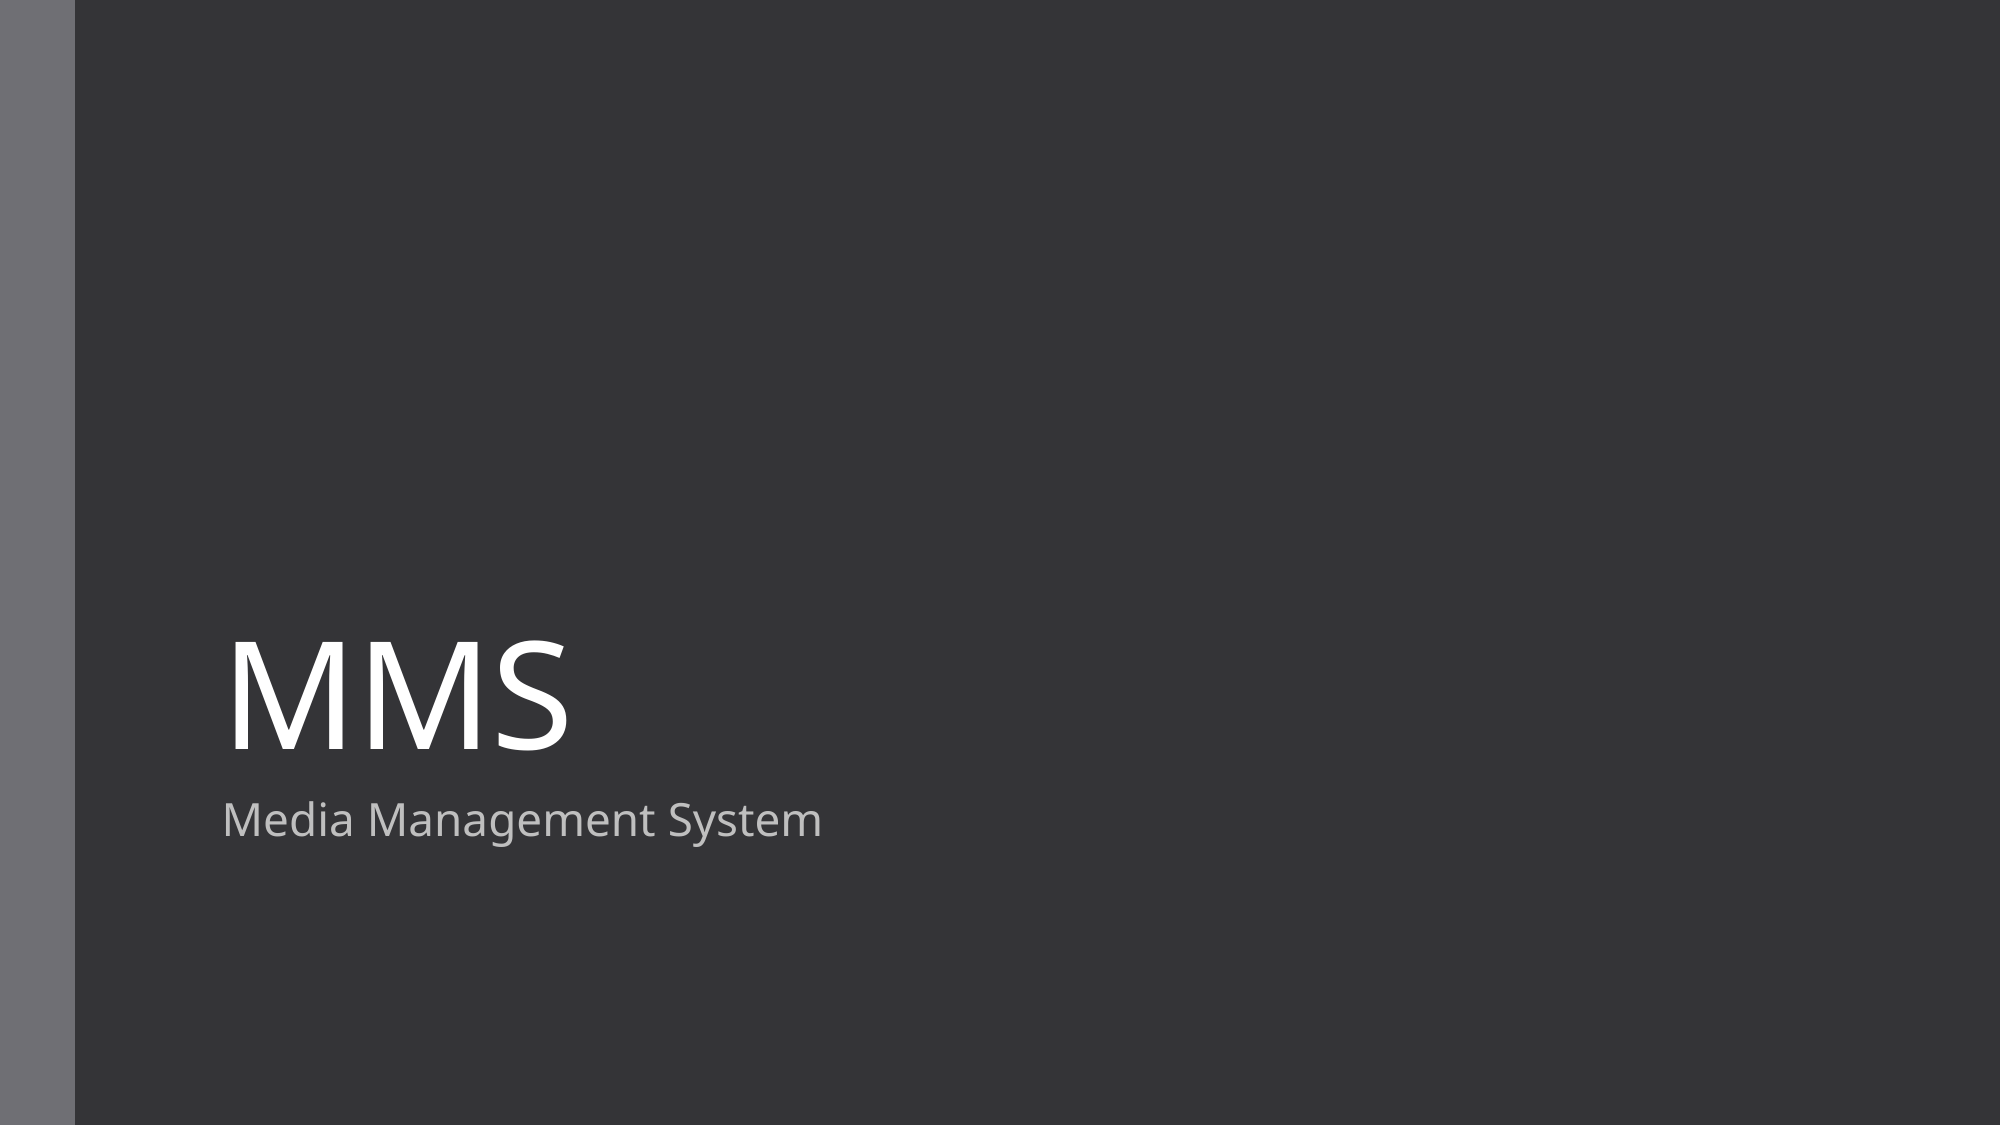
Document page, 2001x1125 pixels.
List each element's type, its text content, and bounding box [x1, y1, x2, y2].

text_box Media Management System [206, 787, 1752, 1065]
text_box MMS [206, 124, 1752, 787]
